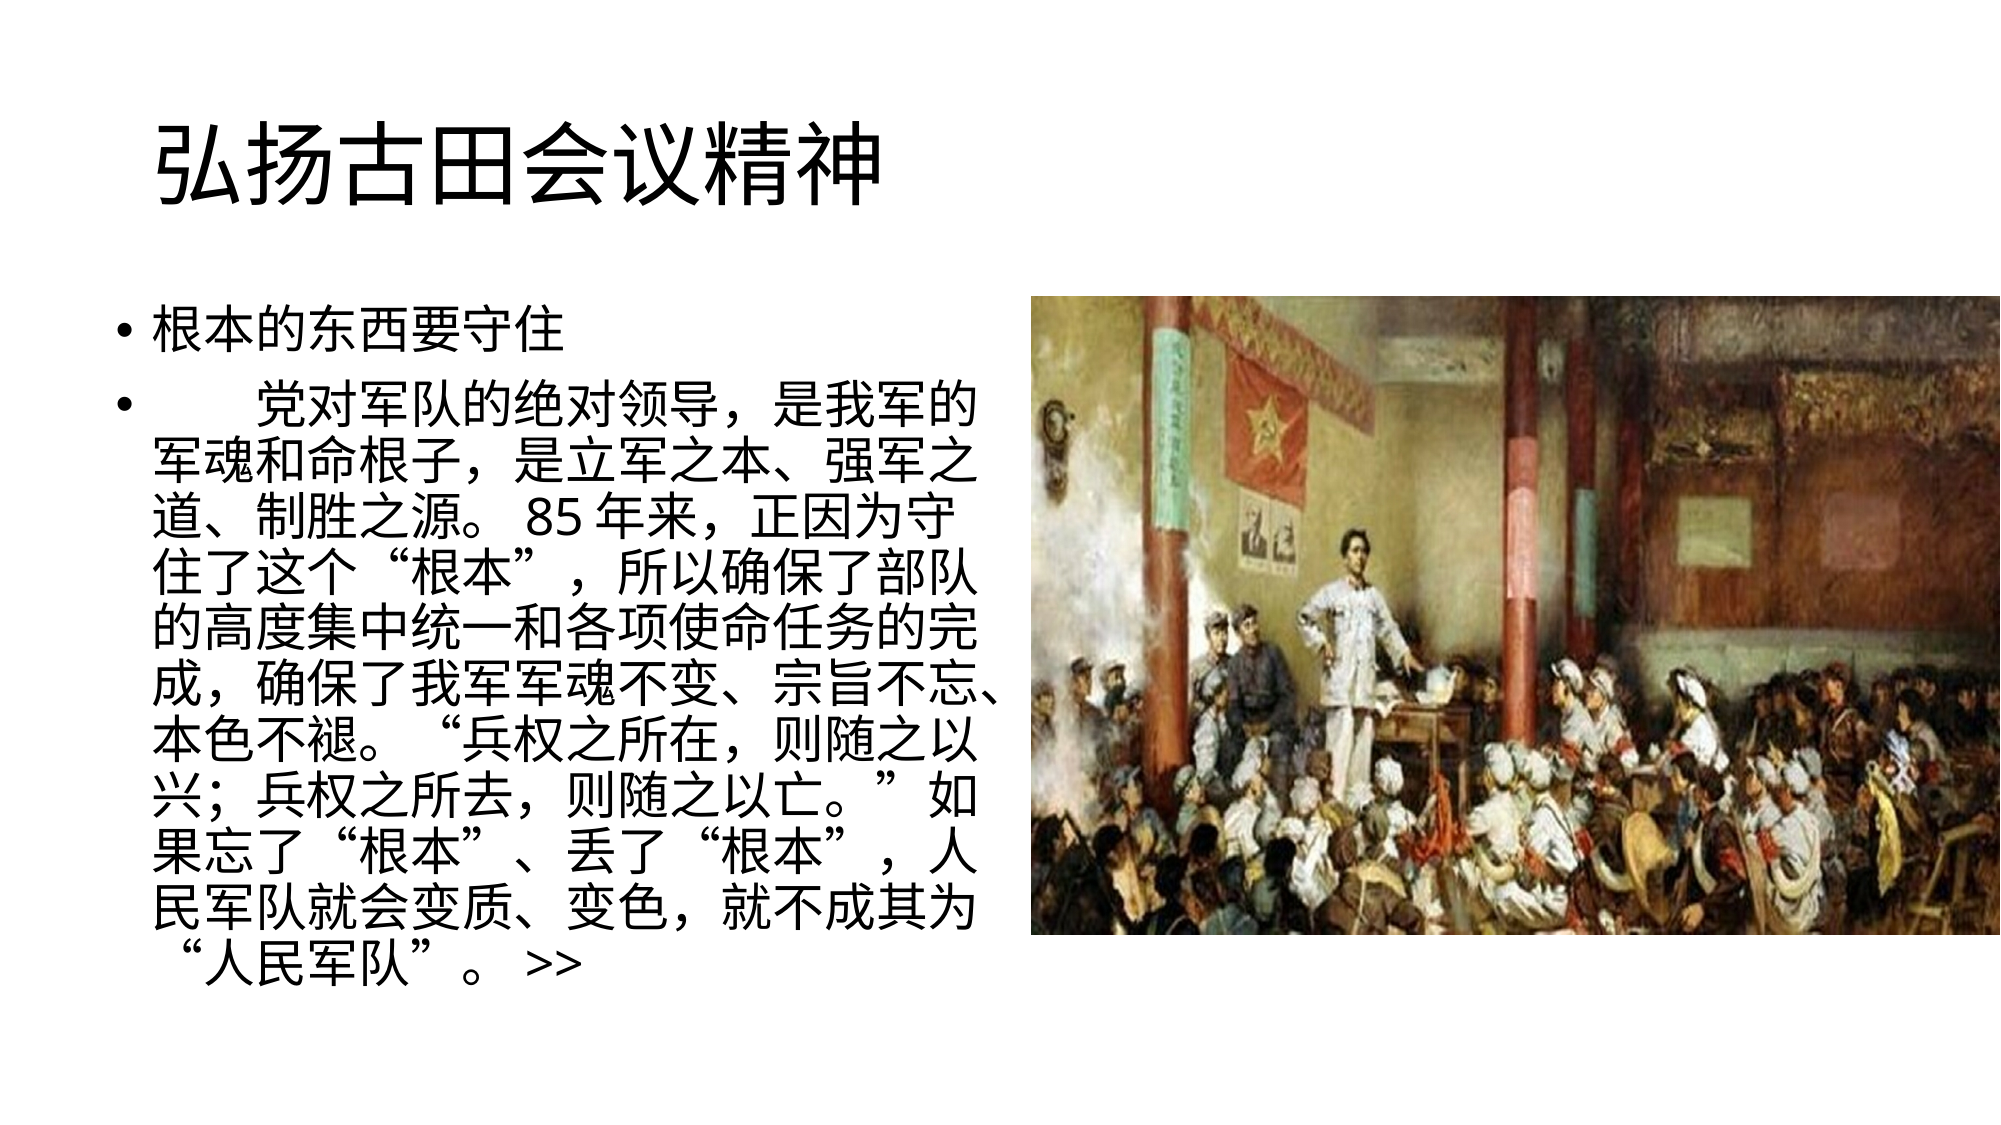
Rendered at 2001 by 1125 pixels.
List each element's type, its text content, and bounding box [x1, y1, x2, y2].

list 根本的东西要守住 党对军队的绝对领导，是我军的军魂和命根子，是立军之本、强军之道、制胜之源。85年来，正因为守住了这个“根本”，所以确保了部队的高度集中统一和各项使命任务的完成，确保了我军军魂不变、宗旨不忘、本色不褪。“兵权之所在，则随之以兴；兵权之所去，则随之以亡。”如果忘了“根本”、丢了“根本”，人民军队就会变质、变色，就不成其为“人民军队”。>> [100, 296, 1000, 1011]
picture [1031, 296, 2000, 935]
title 弘扬古田会议精神 [137, 59, 1863, 278]
